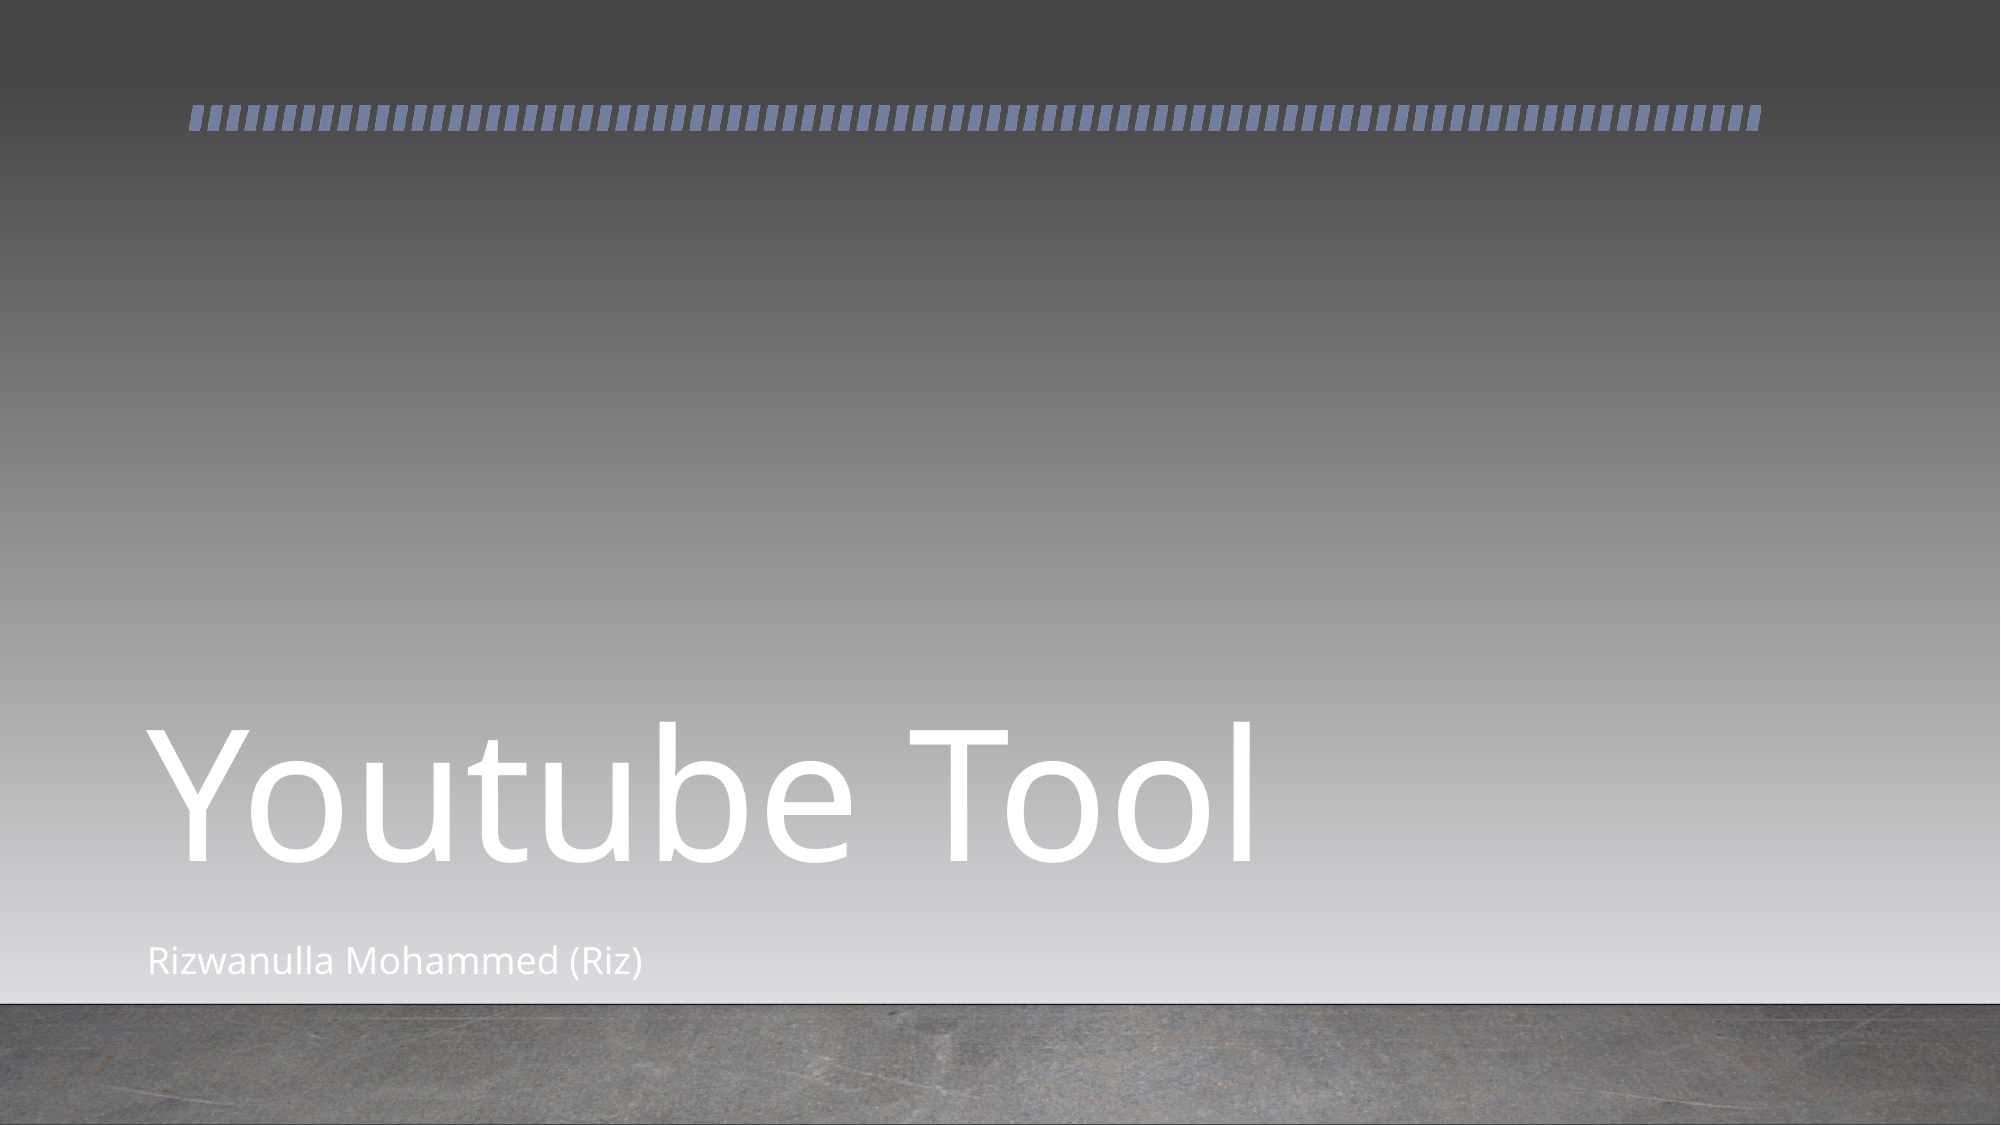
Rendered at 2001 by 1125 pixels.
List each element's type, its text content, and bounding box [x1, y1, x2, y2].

subtitle Rizwanulla Mohammed (Riz) [131, 912, 1372, 1035]
picture [0, 1004, 2000, 1124]
title Youtube Tool [131, 105, 1372, 902]
